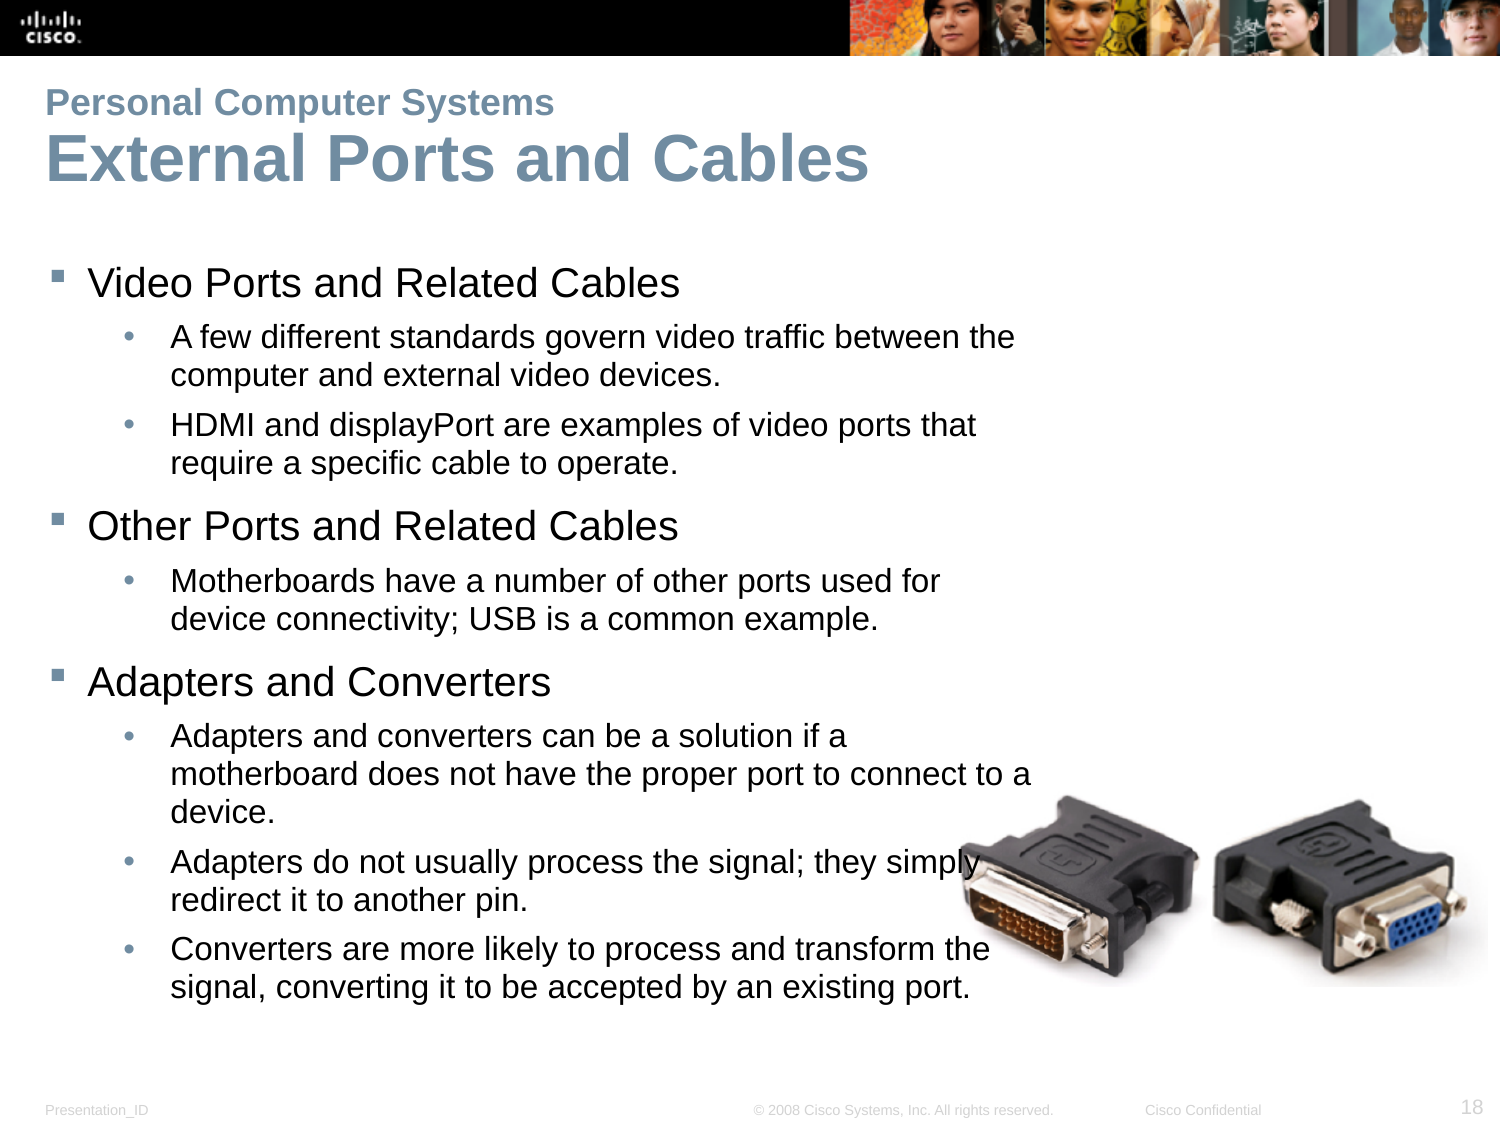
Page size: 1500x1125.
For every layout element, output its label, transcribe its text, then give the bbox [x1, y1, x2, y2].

title Personal Computer Systems External Ports and Cables [31, 64, 1471, 203]
picture [0, 0, 1500, 56]
picture [942, 785, 1488, 987]
list Video Ports and Related Cables A few different standards govern video traffic between the computer and external video devices. HDMI and displayPort are examples of video ports that require a specific cable to operate. Other Ports and Related Cables Motherboards have a number of other ports used for device connectivity; USB is a common example. Adapters and Converters Adapters and converters can be a solution if a motherboard does not have the proper port to connect to a device. Adapters do not usually process the signal; they simply redirect it to another pin. Converters are more likely to process and transform the signal, converting it to be accepted by an existing port. [34, 252, 1049, 1038]
